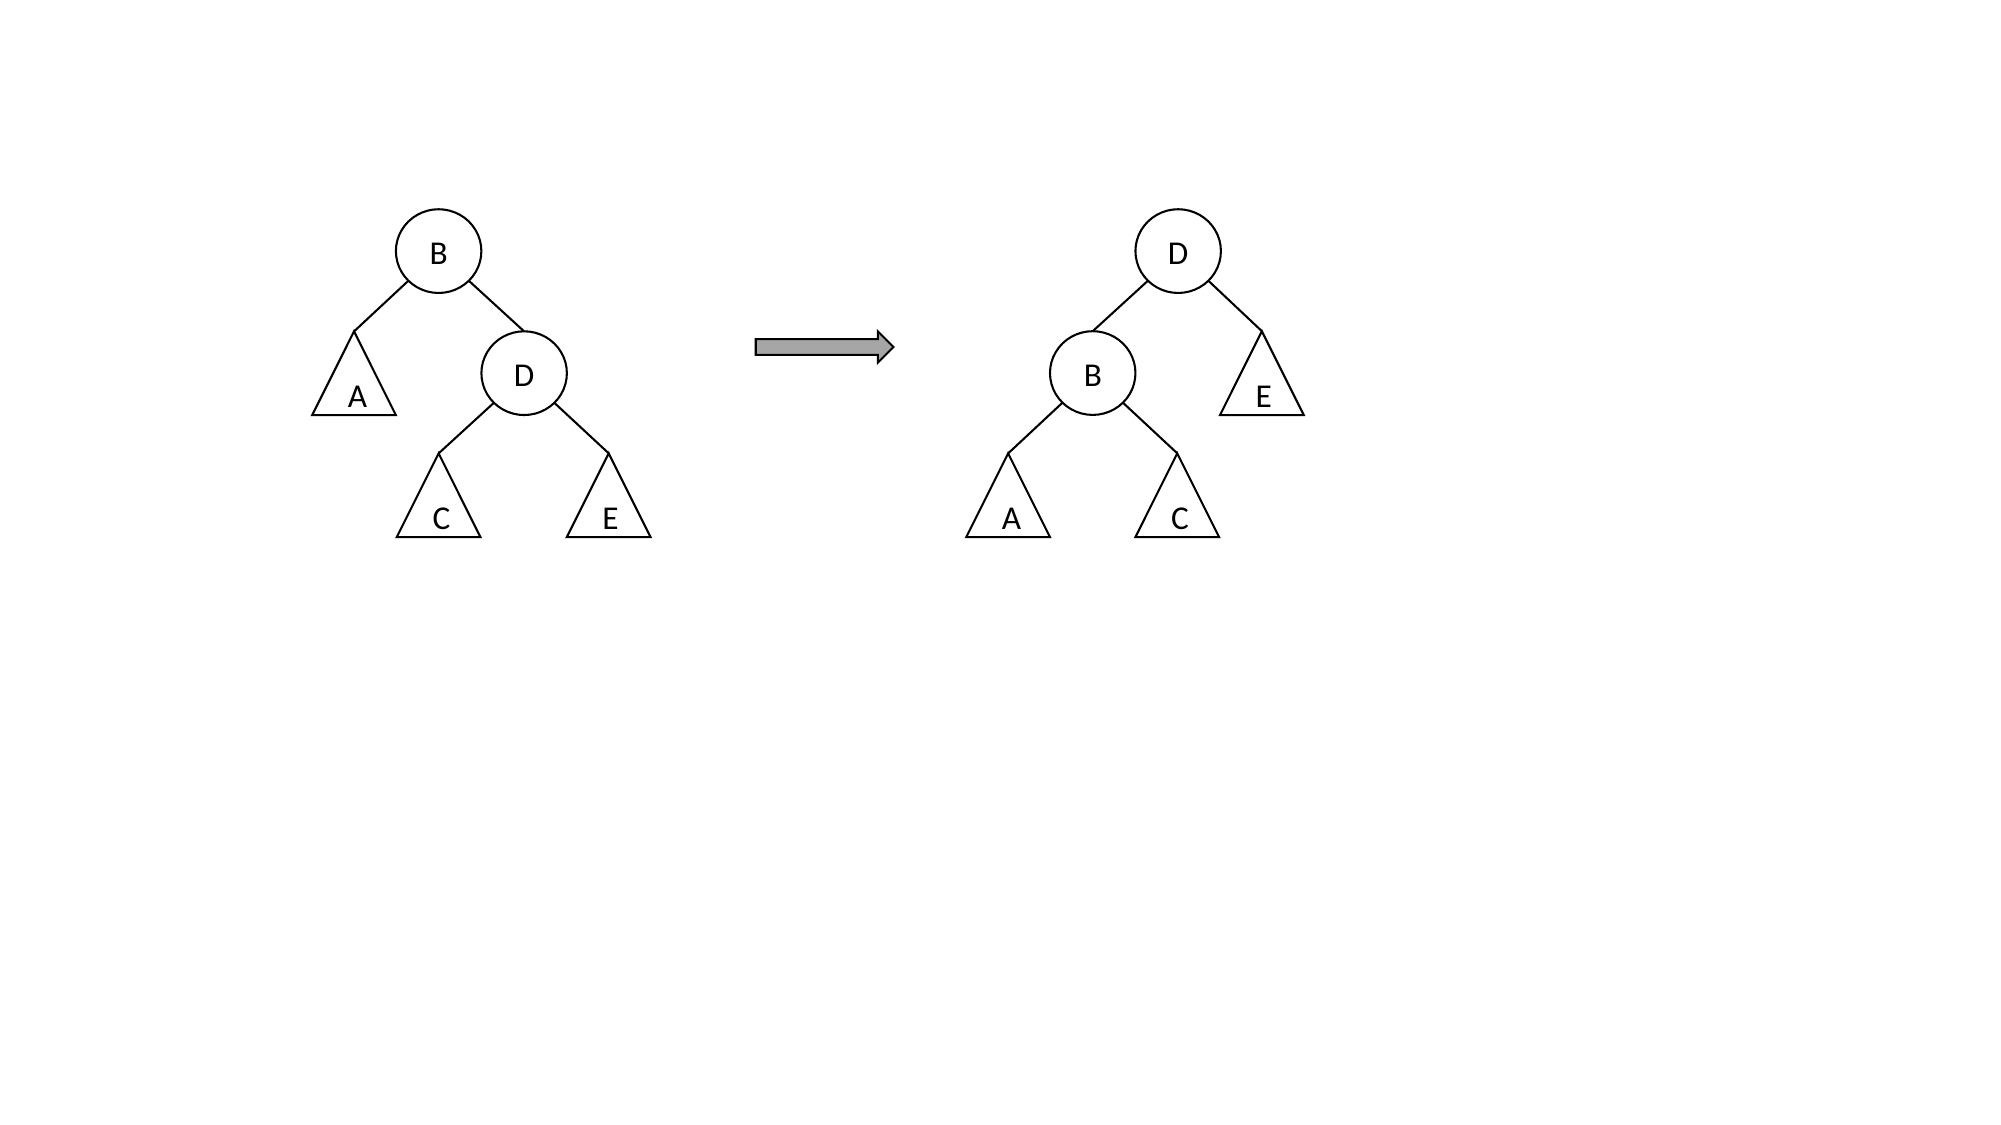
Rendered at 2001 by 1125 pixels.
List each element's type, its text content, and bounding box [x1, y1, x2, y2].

text_box C [395, 453, 483, 539]
text_box E [1218, 331, 1306, 417]
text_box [468, 280, 525, 332]
text_box A [964, 453, 1052, 539]
text_box B [394, 208, 483, 295]
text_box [1122, 402, 1178, 454]
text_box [438, 402, 494, 454]
text_box E [565, 453, 653, 539]
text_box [554, 402, 609, 454]
text_box C [1133, 453, 1221, 539]
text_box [1208, 280, 1262, 332]
text_box A [310, 331, 398, 417]
text_box B [1048, 330, 1137, 416]
text_box [754, 328, 895, 366]
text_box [354, 280, 409, 332]
text_box D [1134, 208, 1222, 295]
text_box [1008, 402, 1063, 454]
text_box D [480, 330, 568, 417]
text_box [1092, 280, 1148, 332]
